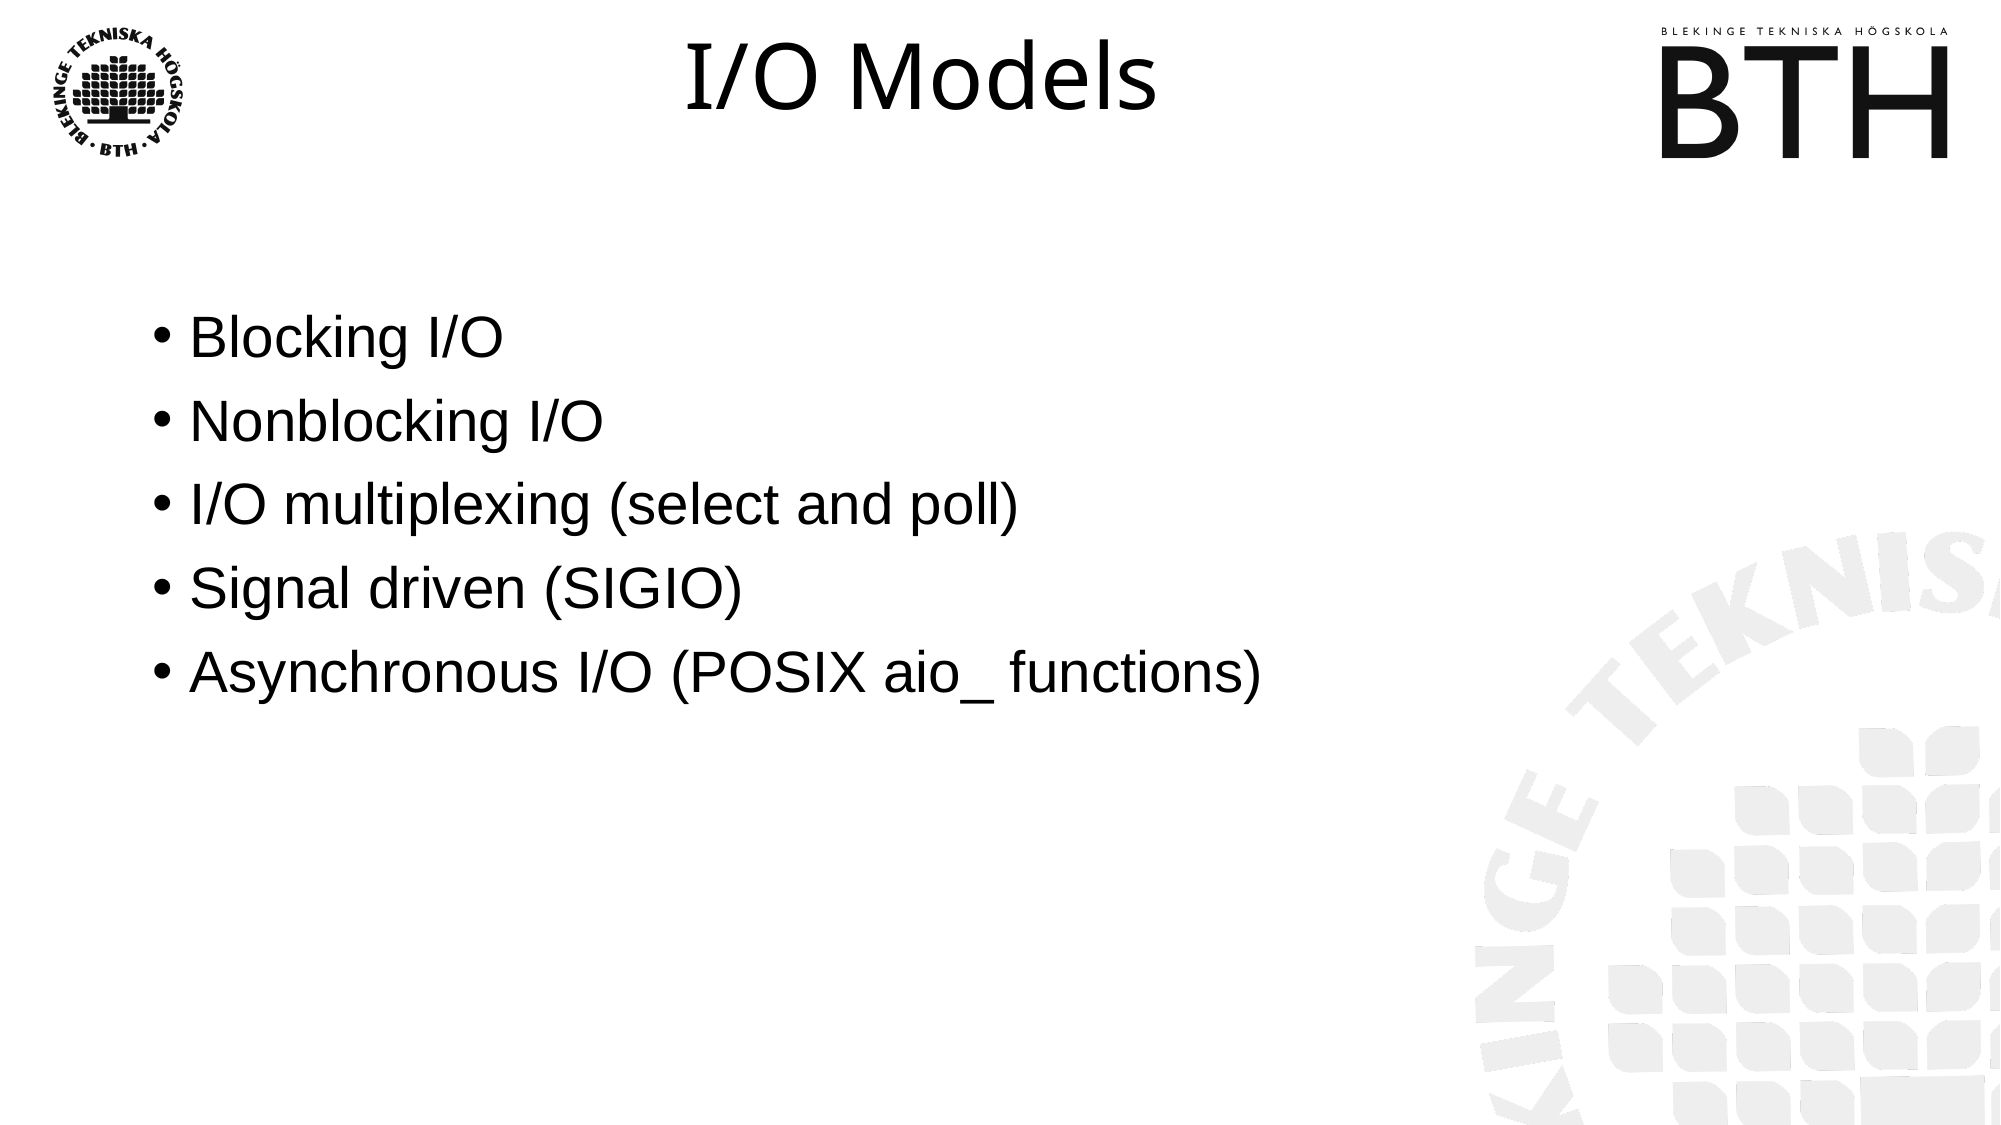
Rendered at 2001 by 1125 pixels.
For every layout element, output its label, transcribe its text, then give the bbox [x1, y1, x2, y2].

picture [1656, 21, 1953, 163]
picture [47, 21, 189, 163]
picture [1475, 531, 2000, 1125]
title I/O Models [187, 0, 1658, 161]
list Blocking I/O Nonblocking I/O I/O multiplexing (select and poll) Signal driven (SIGIO) Asynchronous I/O (POSIX aio_ functions) [137, 299, 1863, 1014]
